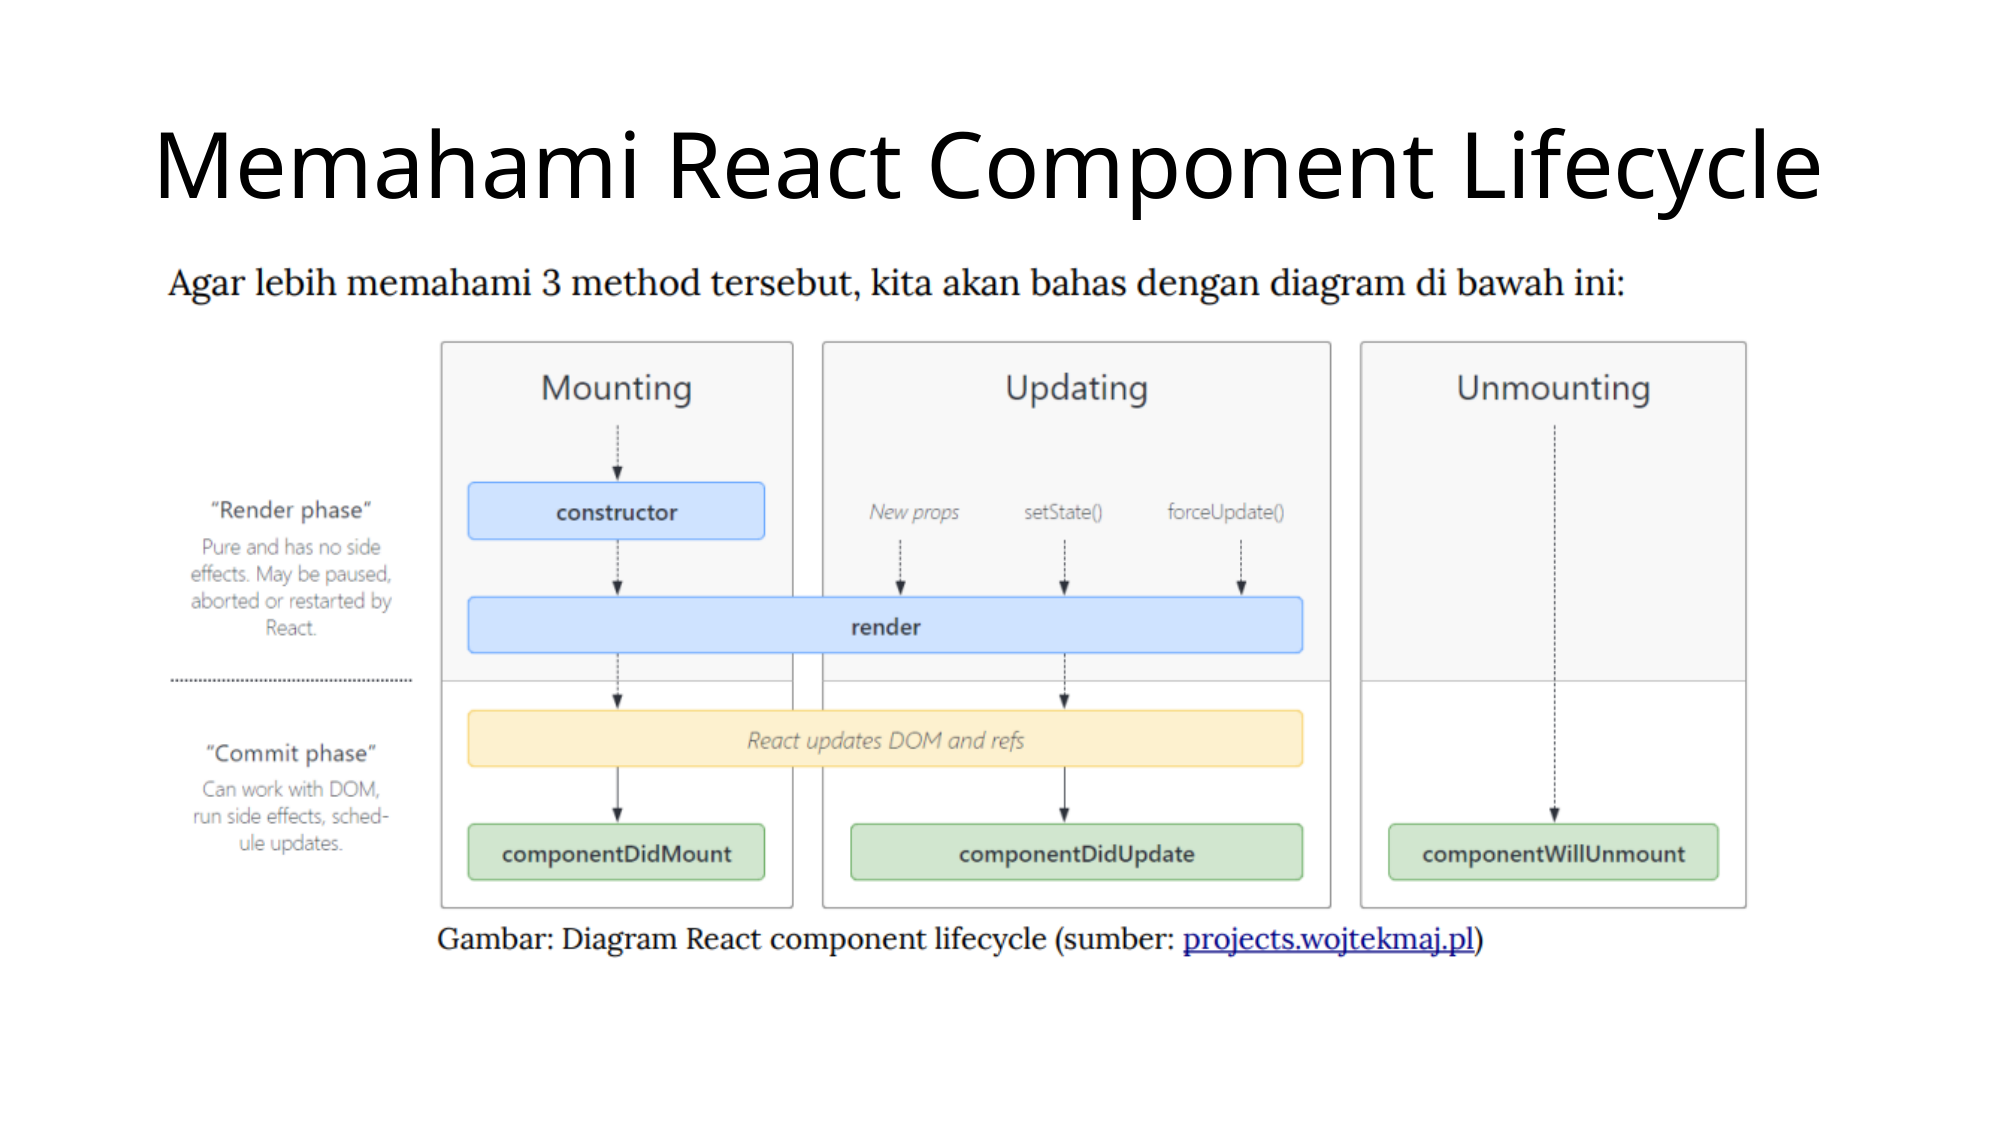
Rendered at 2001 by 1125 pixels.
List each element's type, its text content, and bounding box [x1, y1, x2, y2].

picture [144, 255, 1856, 973]
title Memahami React Component Lifecycle [137, 59, 1863, 278]
